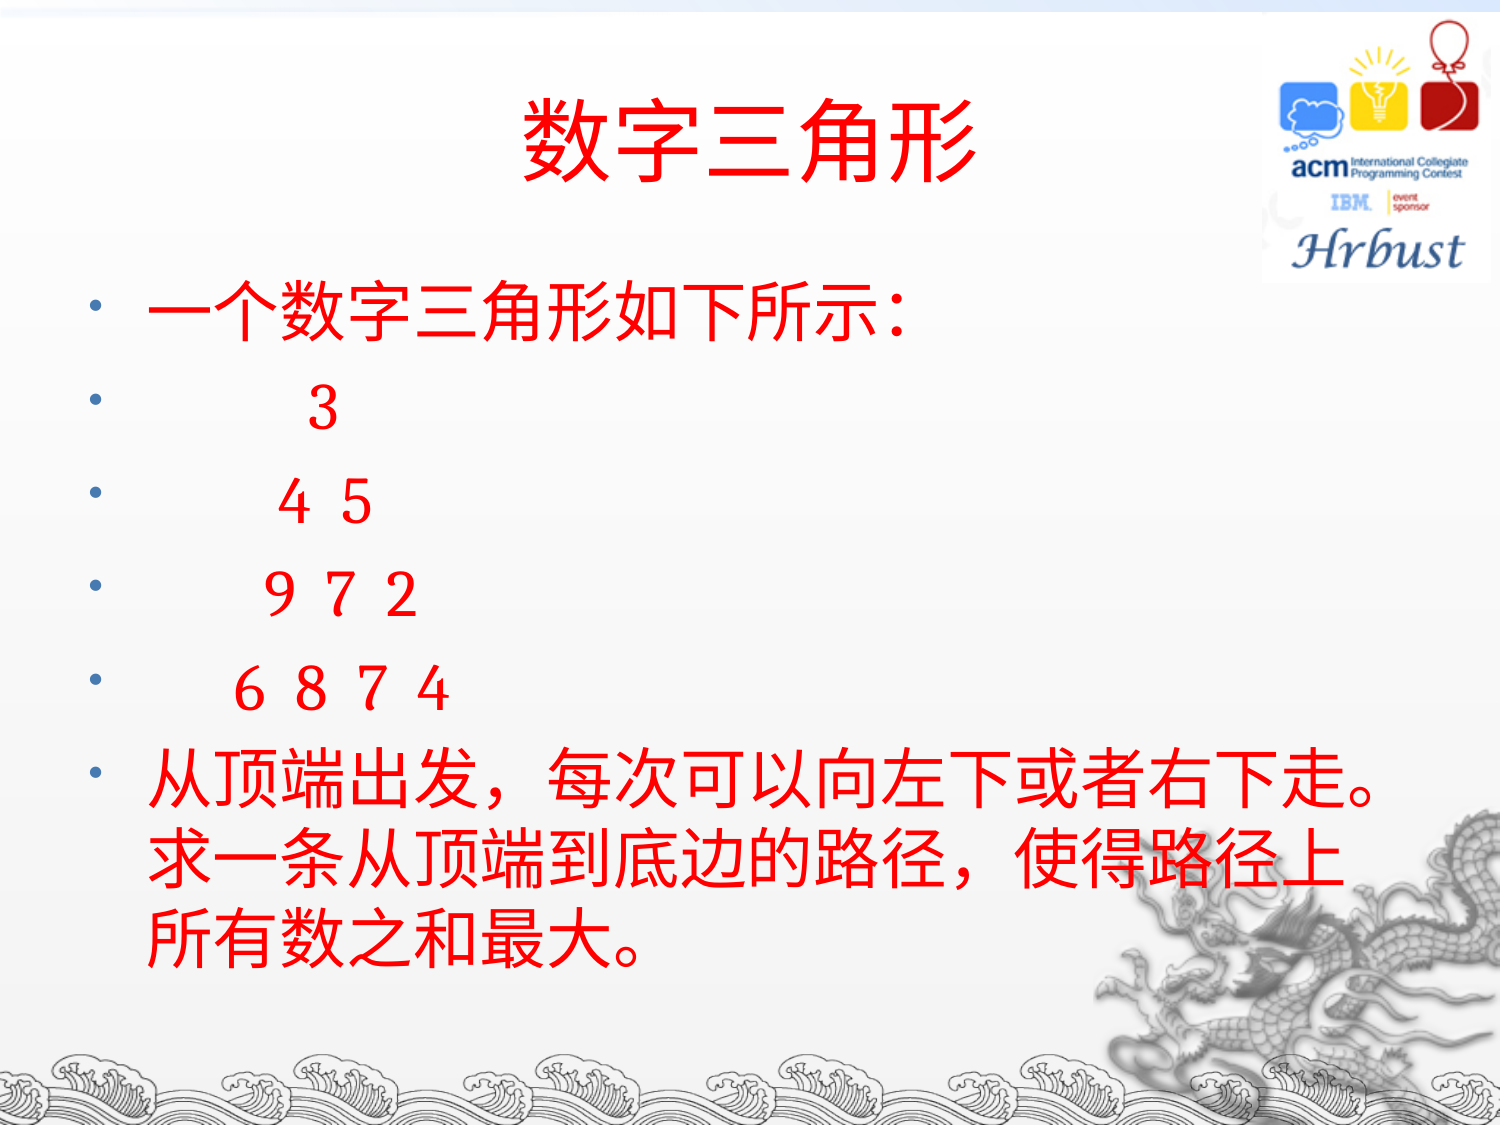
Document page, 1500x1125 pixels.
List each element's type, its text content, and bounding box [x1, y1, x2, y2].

title 数字三角形 [74, 44, 1261, 233]
picture [1261, 11, 1492, 284]
list 一个数字三角形如下所示： 3 4 5 9 7 2 6 8 7 4 从顶端出发，每次可以向左下或者右下走。求一条从顶端到底边的路径，使得路径上所有数之和最大。 [74, 262, 1426, 1006]
